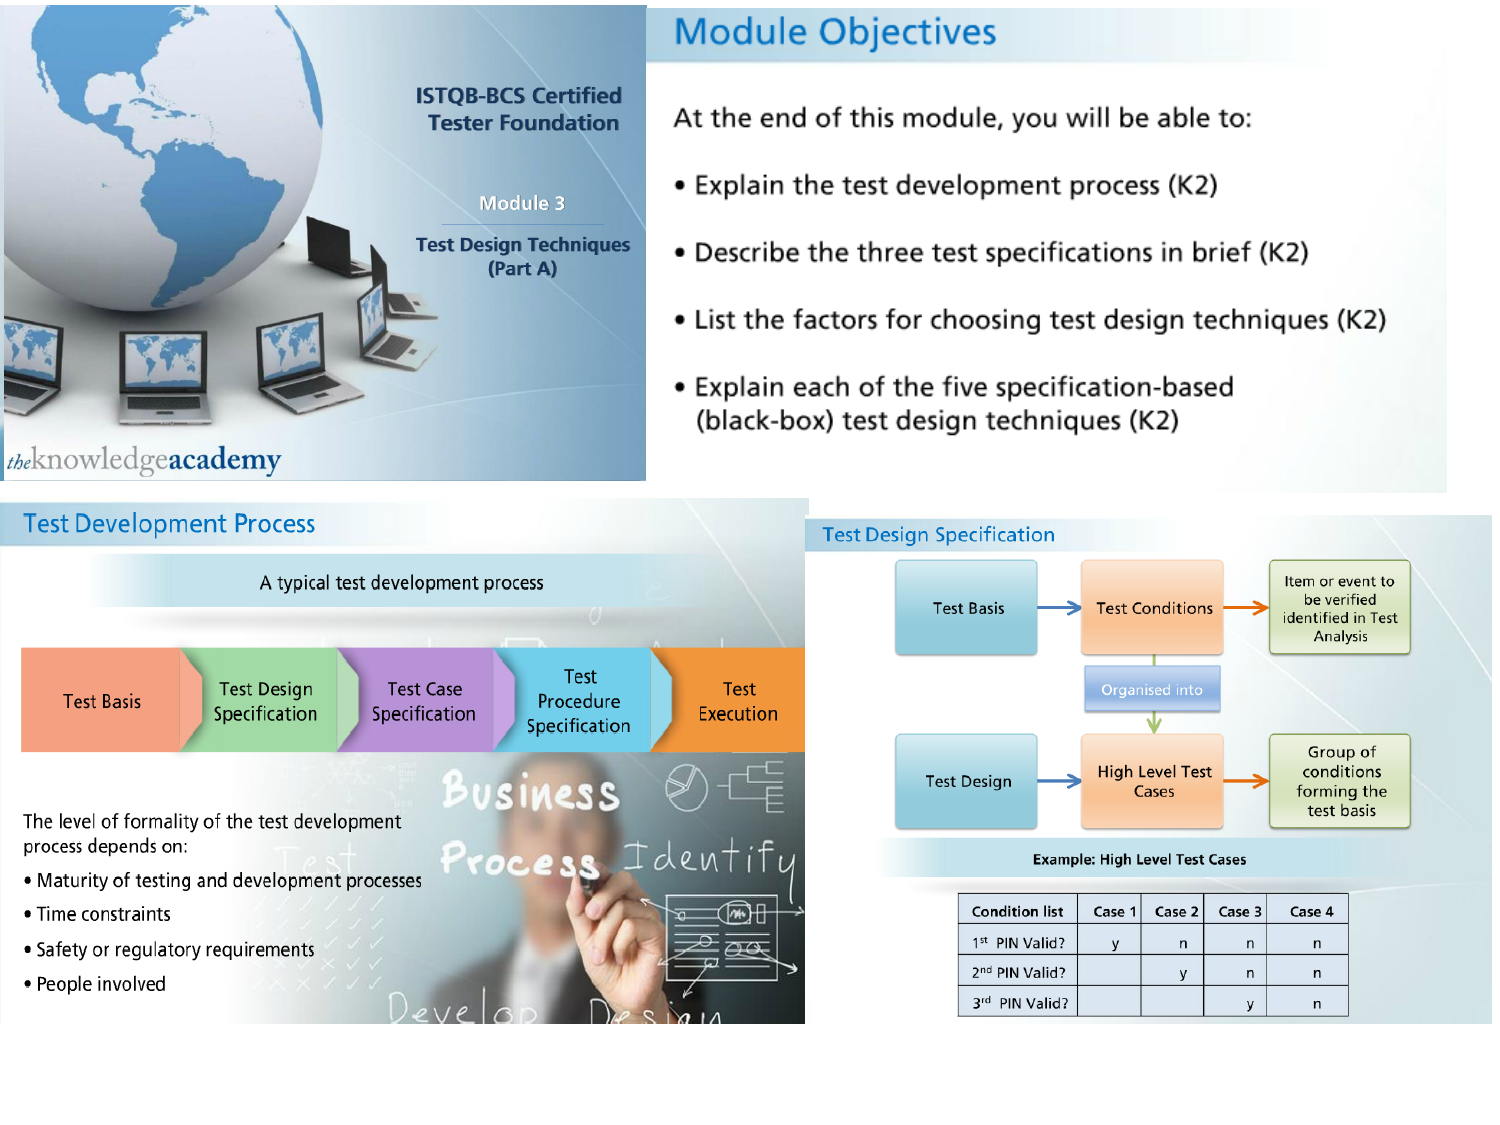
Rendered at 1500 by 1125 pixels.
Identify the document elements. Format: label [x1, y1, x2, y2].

picture [0, 497, 1493, 1024]
picture [0, 5, 1448, 494]
